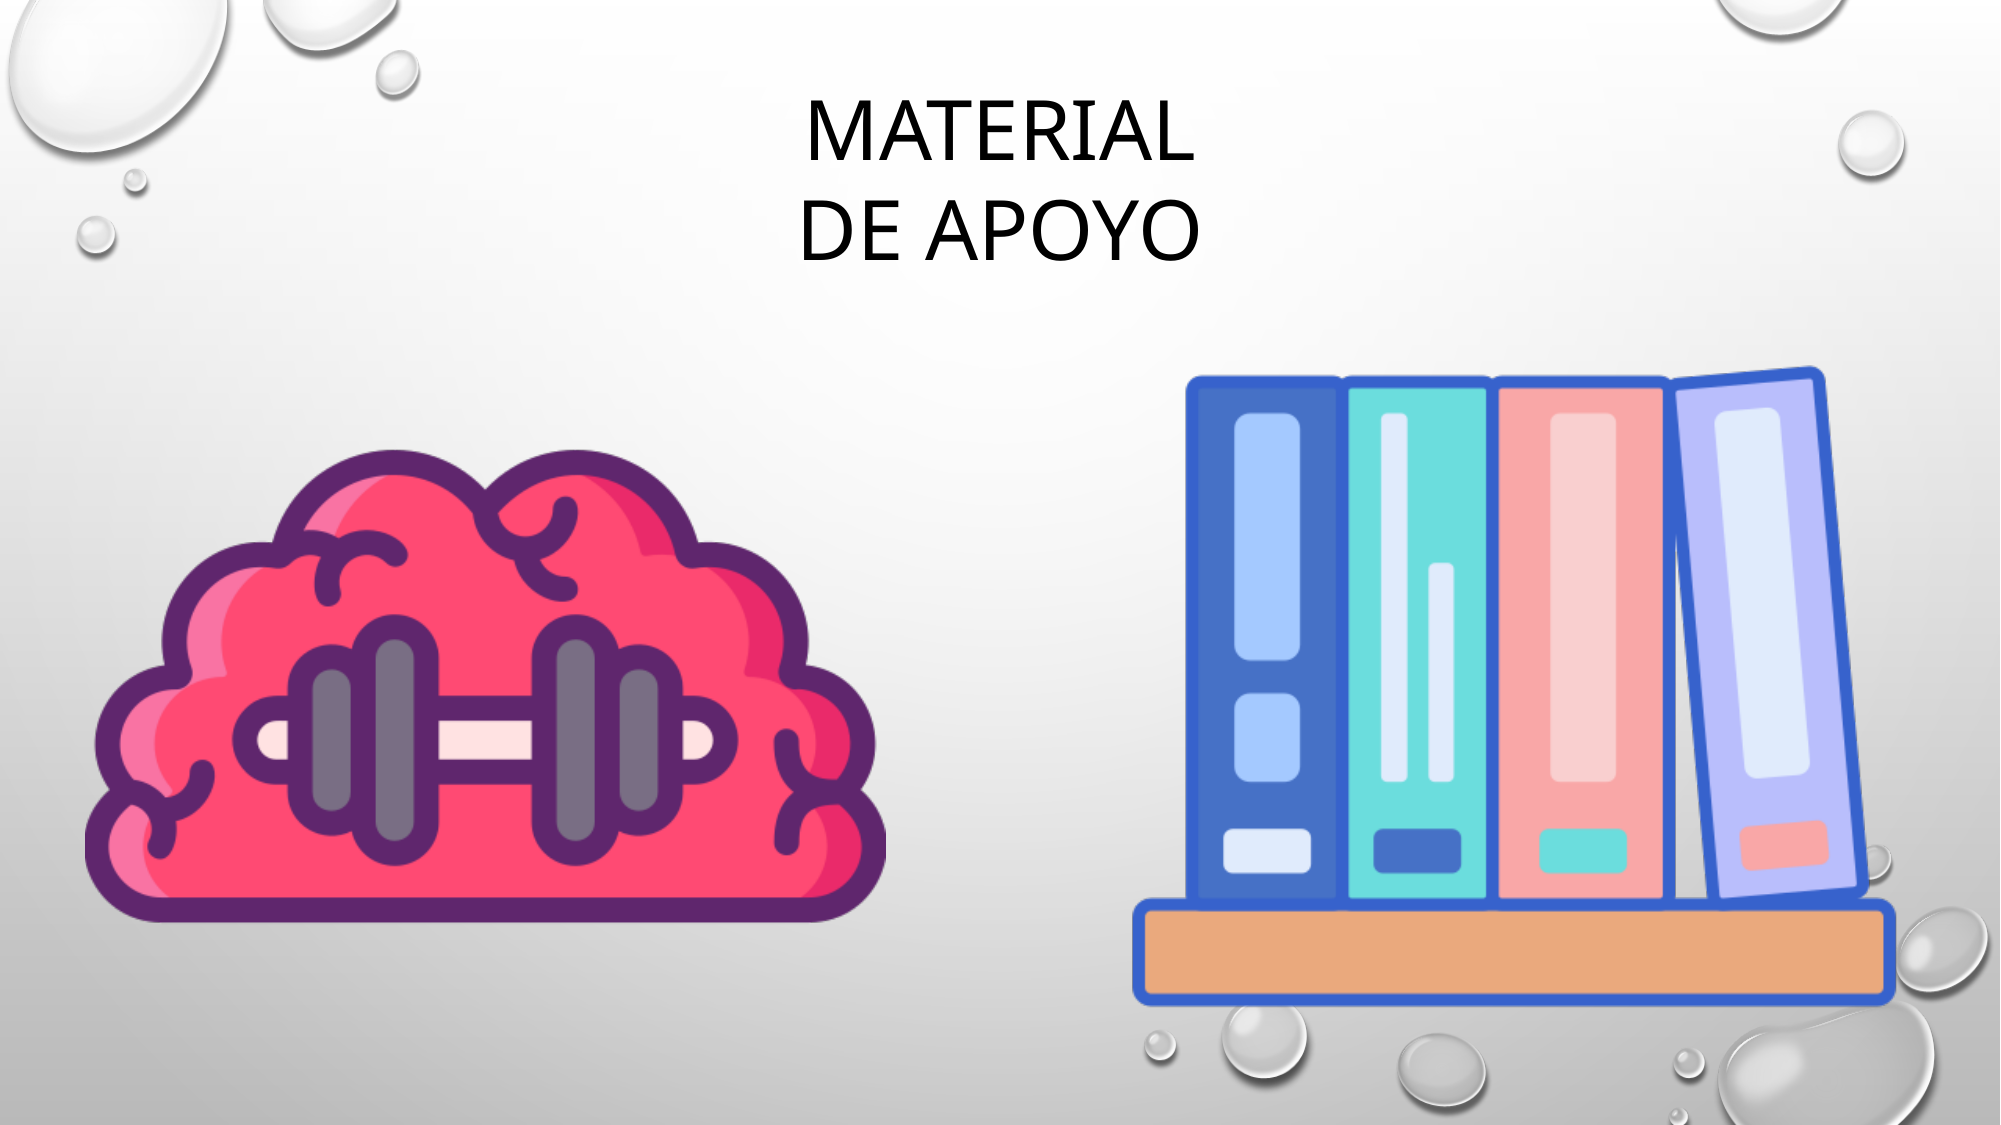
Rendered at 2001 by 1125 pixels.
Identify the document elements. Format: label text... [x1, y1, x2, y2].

picture [0, 0, 2000, 1125]
text_box MATERIAL DE APOYO [739, 69, 1261, 285]
